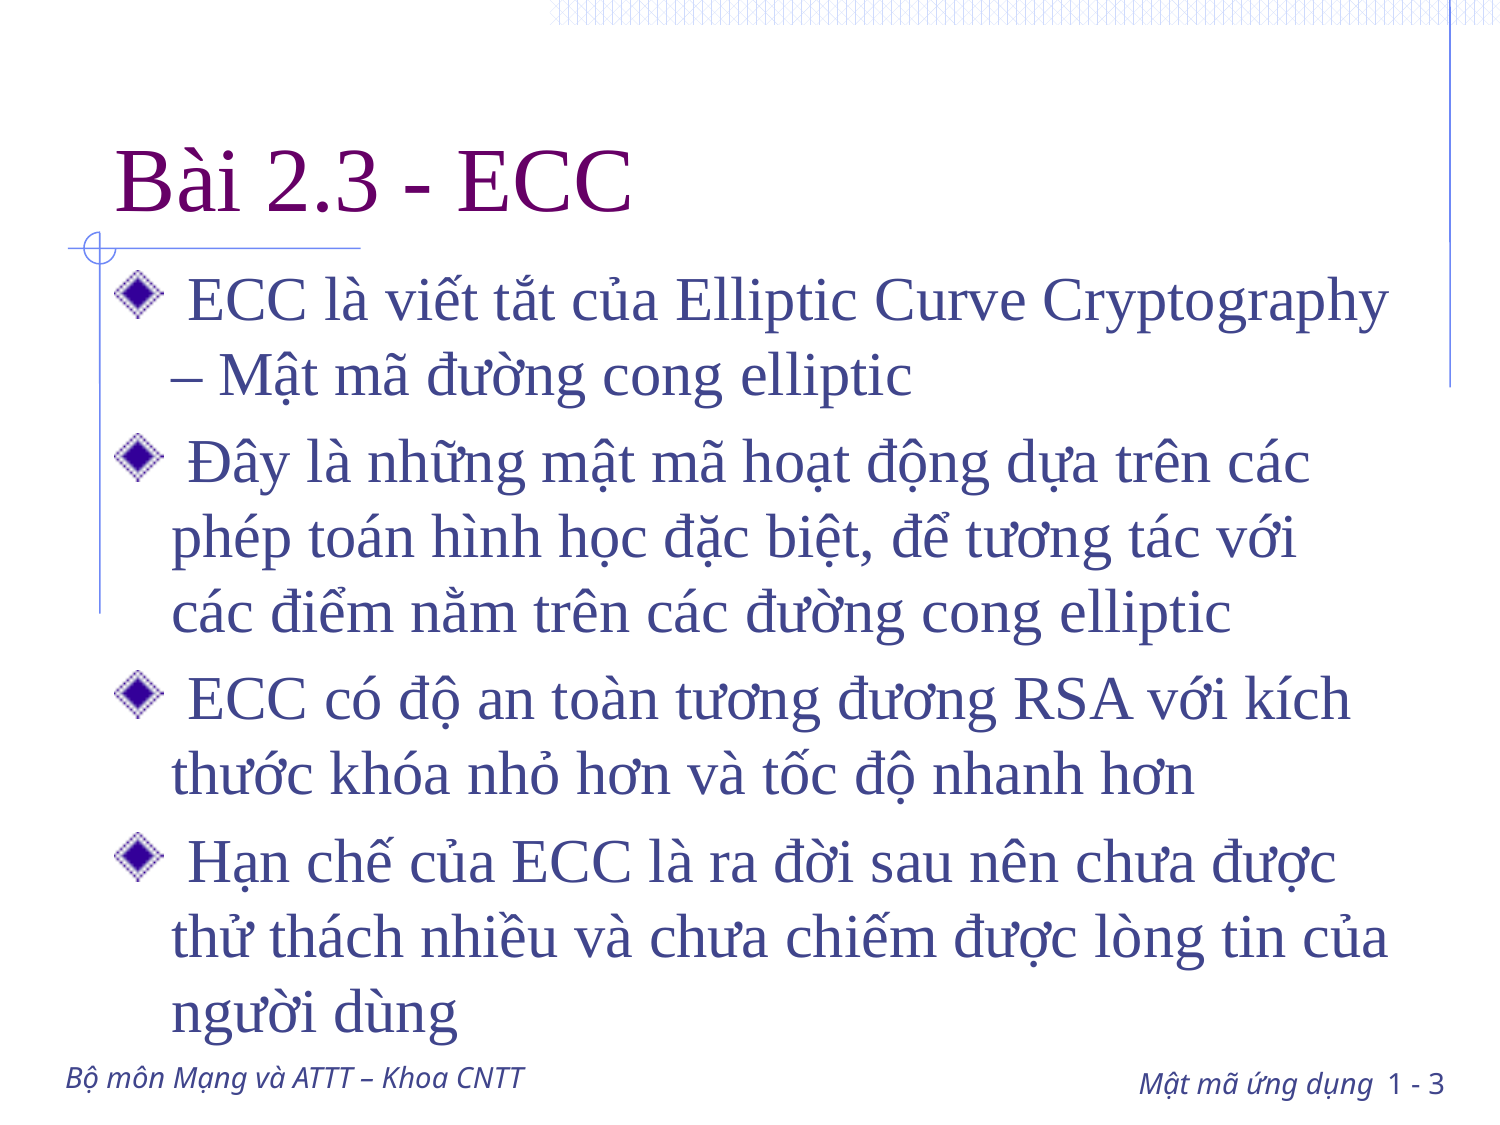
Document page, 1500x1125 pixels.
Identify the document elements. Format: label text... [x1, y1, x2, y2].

picture [114, 270, 164, 319]
slide_number Bộ môn Mạng và ATTT – Khoa CNTT [50, 1027, 638, 1103]
picture [114, 832, 164, 882]
list ECC là viết tắt của Elliptic Curve Cryptography – Mật mã đường cong elliptic Đây là những mật mã hoạt động dựa trên các phép toán hình học đặc biệt, để tương tác với các điểm nằm trên các đường cong elliptic ECC có độ an toàn tương đương RSA với kích thước khóa nhỏ hơn và tốc độ nhanh hơn Hạn chế của ECC là ra đời sau nên chưa được thử thách nhiều và chưa chiếm được lòng tin của người dùng [99, 249, 1413, 1090]
title Bài 2.3 - ECC [99, 50, 1375, 238]
picture [114, 670, 164, 719]
picture [114, 433, 164, 482]
